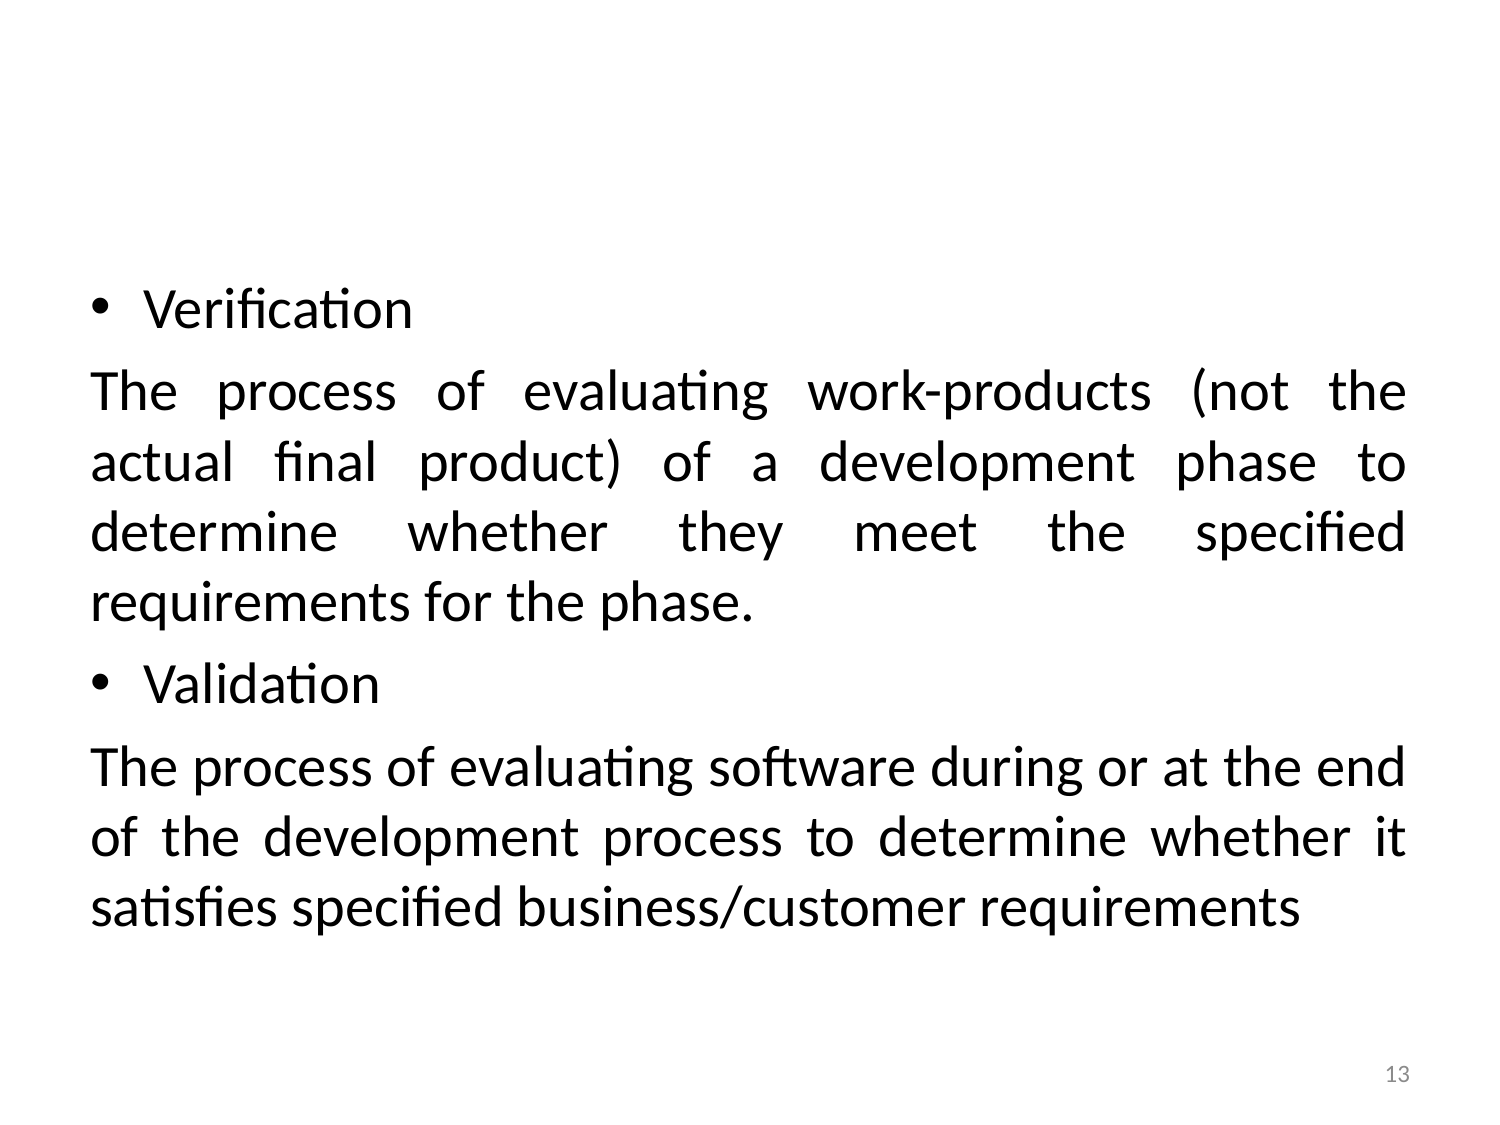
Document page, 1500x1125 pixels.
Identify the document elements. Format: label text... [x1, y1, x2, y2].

slide_number 13 [1074, 1042, 1425, 1103]
list Verification The process of evaluating work-products (not the actual final product) of a development phase to determine whether they meet the specified requirements for the phase. Validation The process of evaluating software during or at the end of the development process to determine whether it satisfies specified business/customer requirements [75, 262, 1425, 1005]
